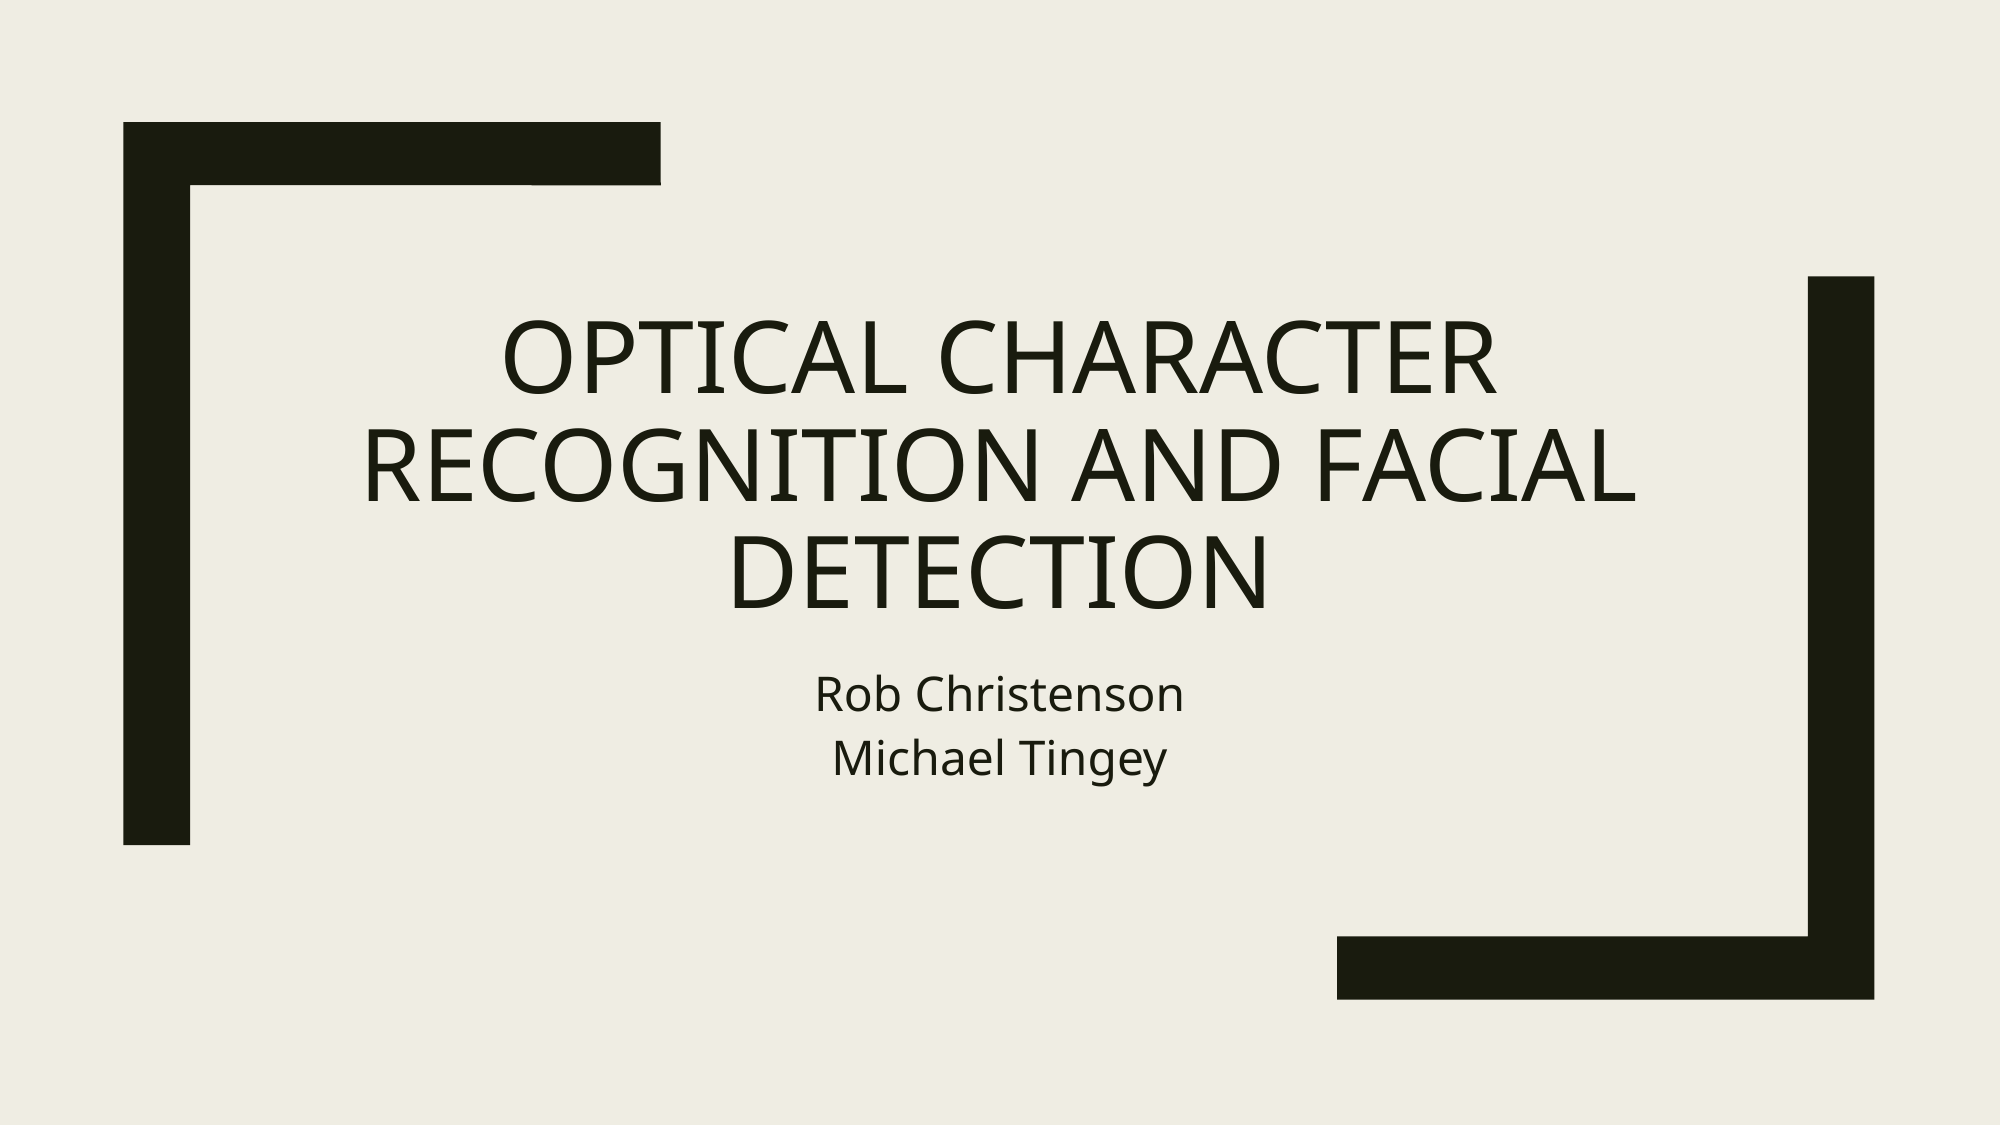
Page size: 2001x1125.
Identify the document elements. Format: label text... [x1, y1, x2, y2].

subtitle Rob Christenson Michael Tingey [439, 649, 1561, 828]
title Optical Character Recognition and Facial detection [314, 293, 1686, 638]
